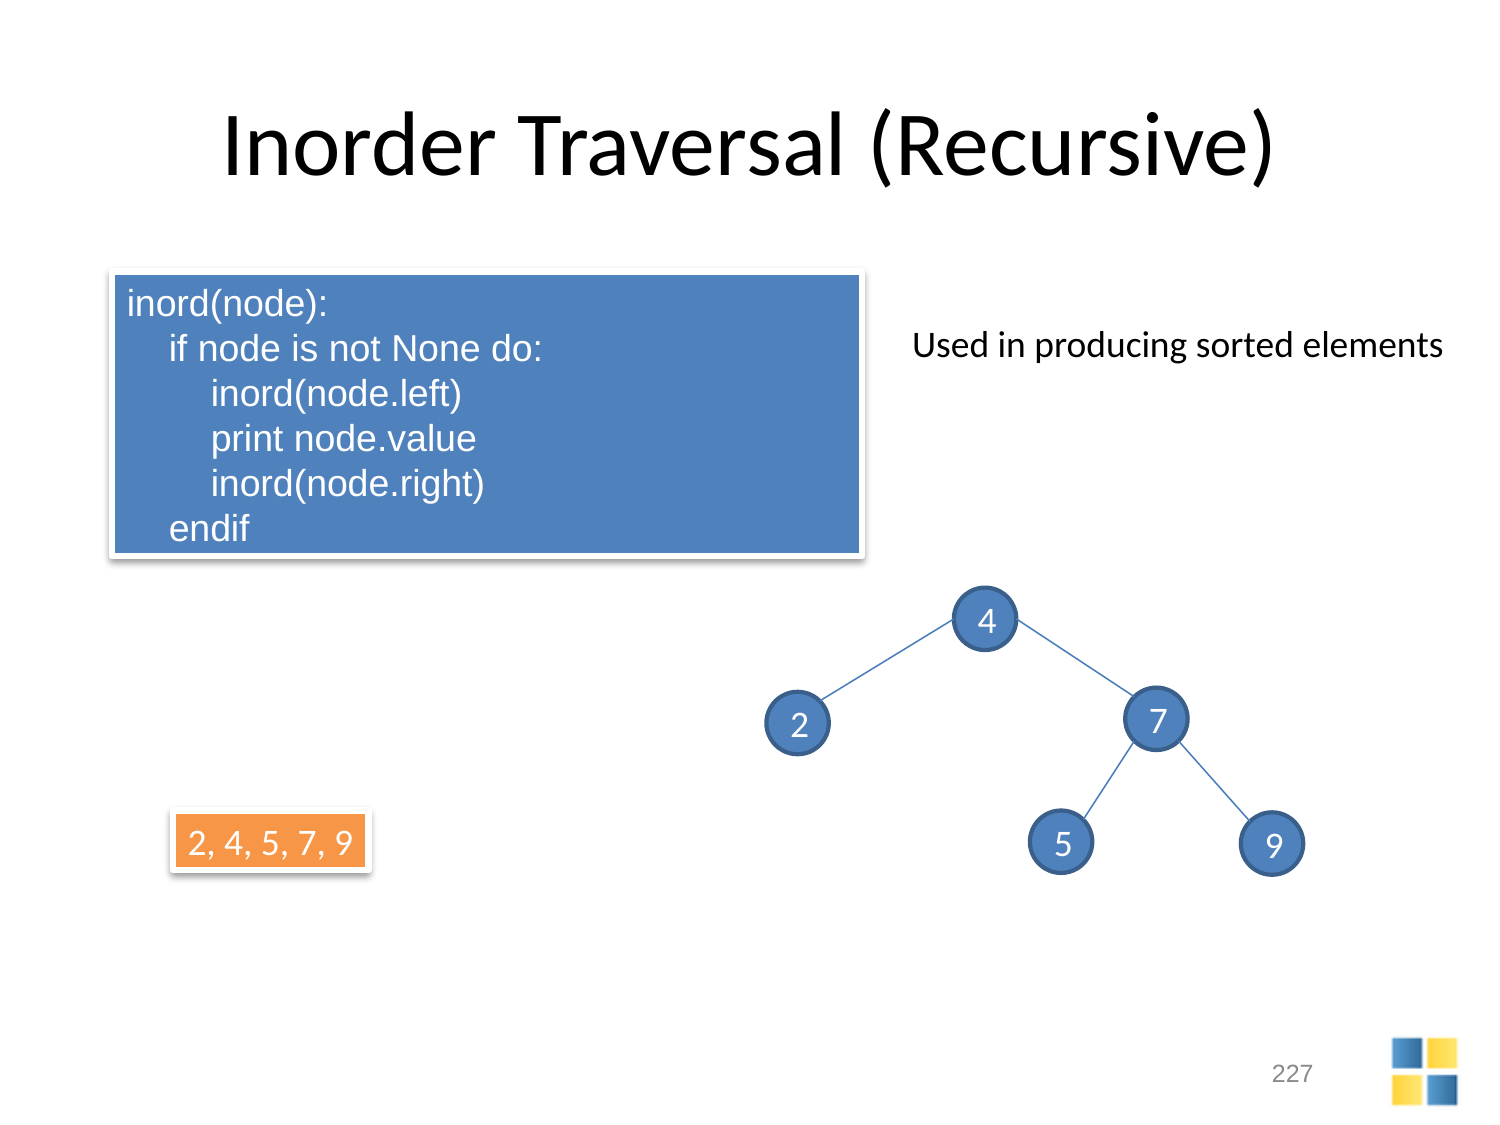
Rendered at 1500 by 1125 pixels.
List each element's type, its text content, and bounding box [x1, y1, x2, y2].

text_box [1178, 740, 1251, 822]
text_box 2, 4, 5, 7, 9 [170, 807, 372, 873]
text_box 9 [1238, 810, 1306, 877]
text_box 4 [951, 585, 1019, 653]
text_box inord(node): if node is not None do: inord(node.left) print node.value inord(node.right) endif [109, 268, 865, 559]
text_box Used in producing sorted elements [897, 313, 1460, 373]
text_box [1083, 740, 1135, 820]
text_box 2 [764, 689, 831, 757]
slide_number 227 [1074, 1042, 1329, 1103]
title Inorder Traversal (Recursive) [75, 45, 1425, 233]
text_box 5 [1027, 808, 1095, 876]
picture [1387, 1034, 1463, 1110]
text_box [819, 618, 955, 702]
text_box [1016, 618, 1135, 697]
text_box 7 [1123, 685, 1190, 753]
